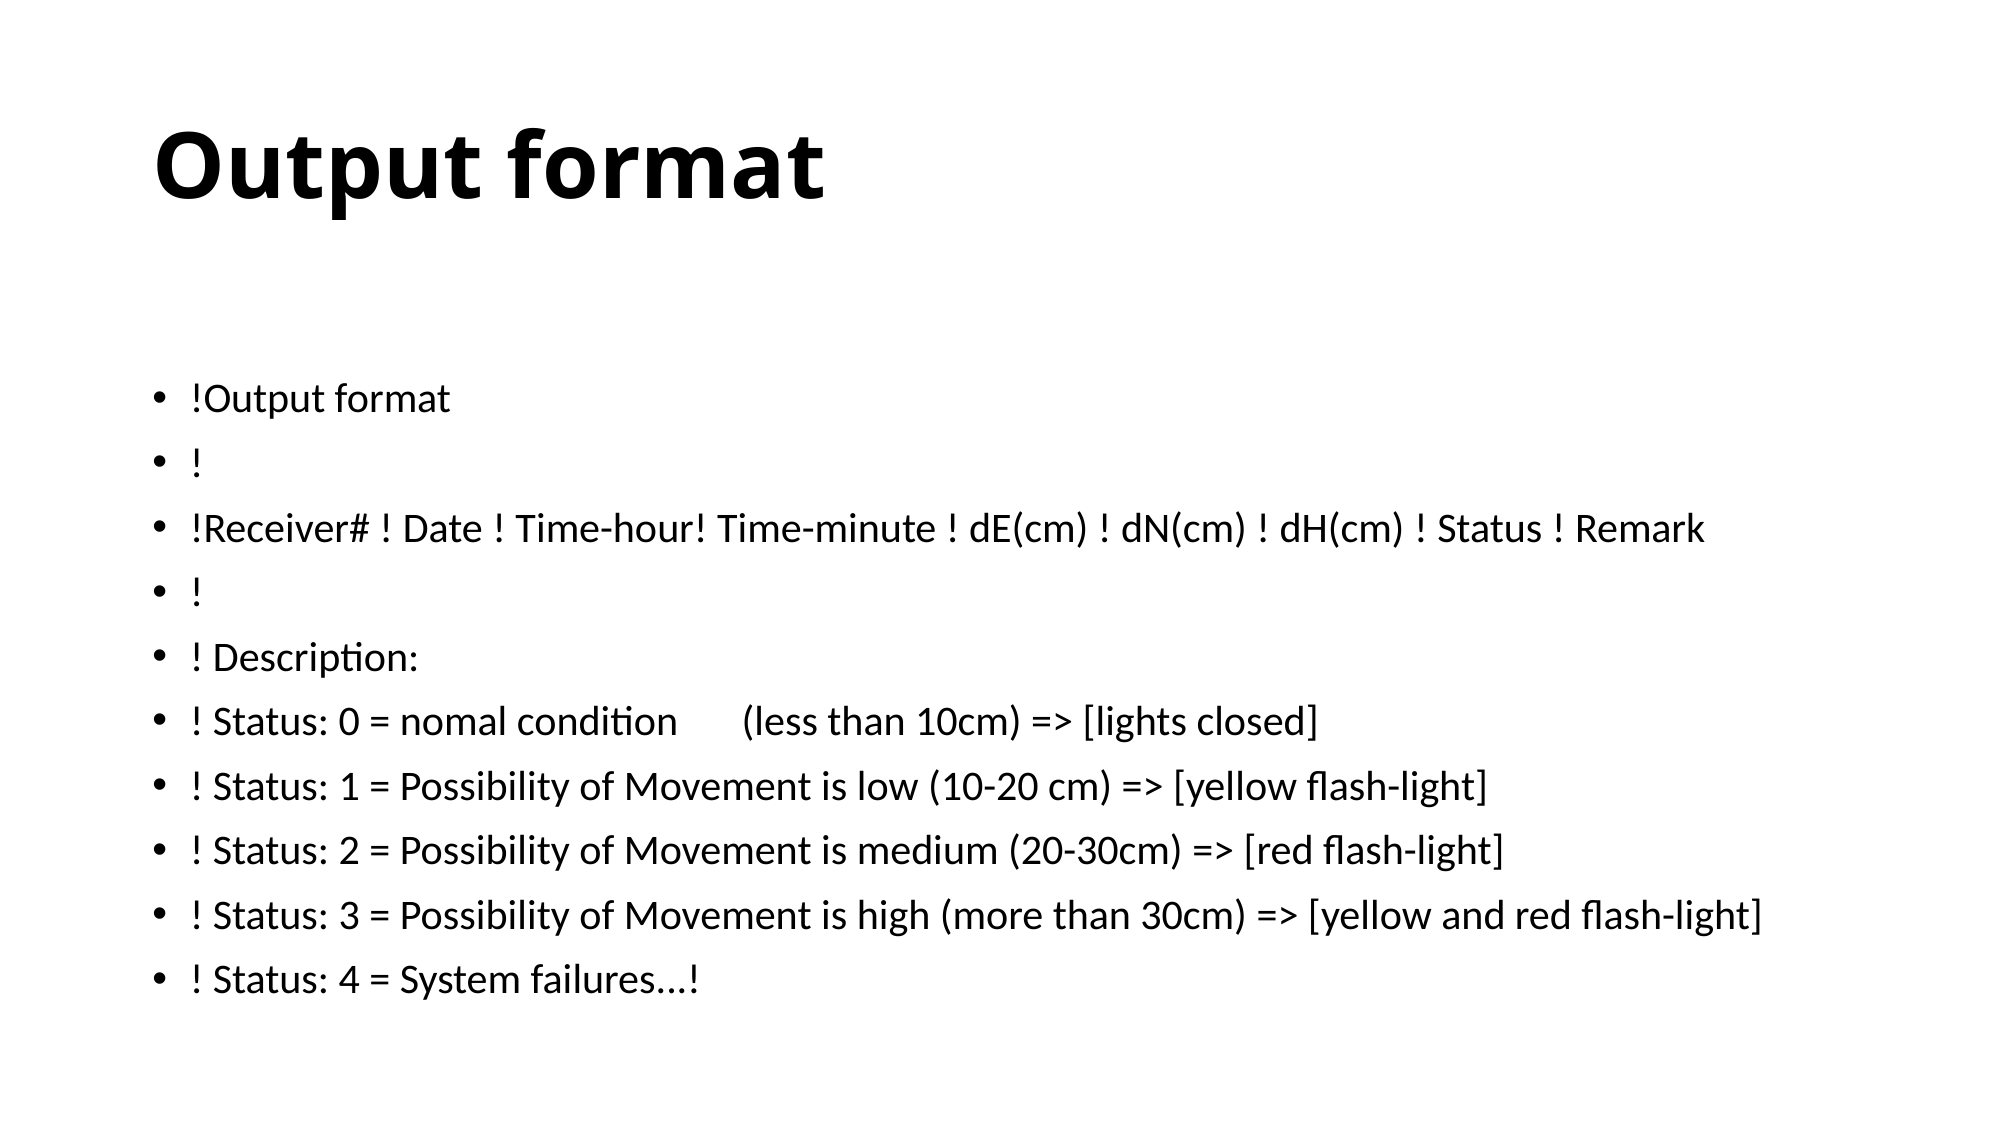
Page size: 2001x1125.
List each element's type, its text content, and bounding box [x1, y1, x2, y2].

title Output format [137, 59, 1863, 278]
list !Output format ! !Receiver# ! Date ! Time-hour! Time-minute ! dE(cm) ! dN(cm) ! dH(cm) ! Status ! Remark ! ! Description: ! Status: 0 = nomal condition (less than 10cm) => [lights closed] ! Status: 1 = Possibility of Movement is low (10-20 cm) => [yellow flash-light] ! Status: 2 = Possibility of Movement is medium (20-30cm) => [red flash-light] ! Status: 3 = Possibility of Movement is high (more than 30cm) => [yellow and red flash-light] ! Status: 4 = System failures...! [137, 299, 1863, 1014]
